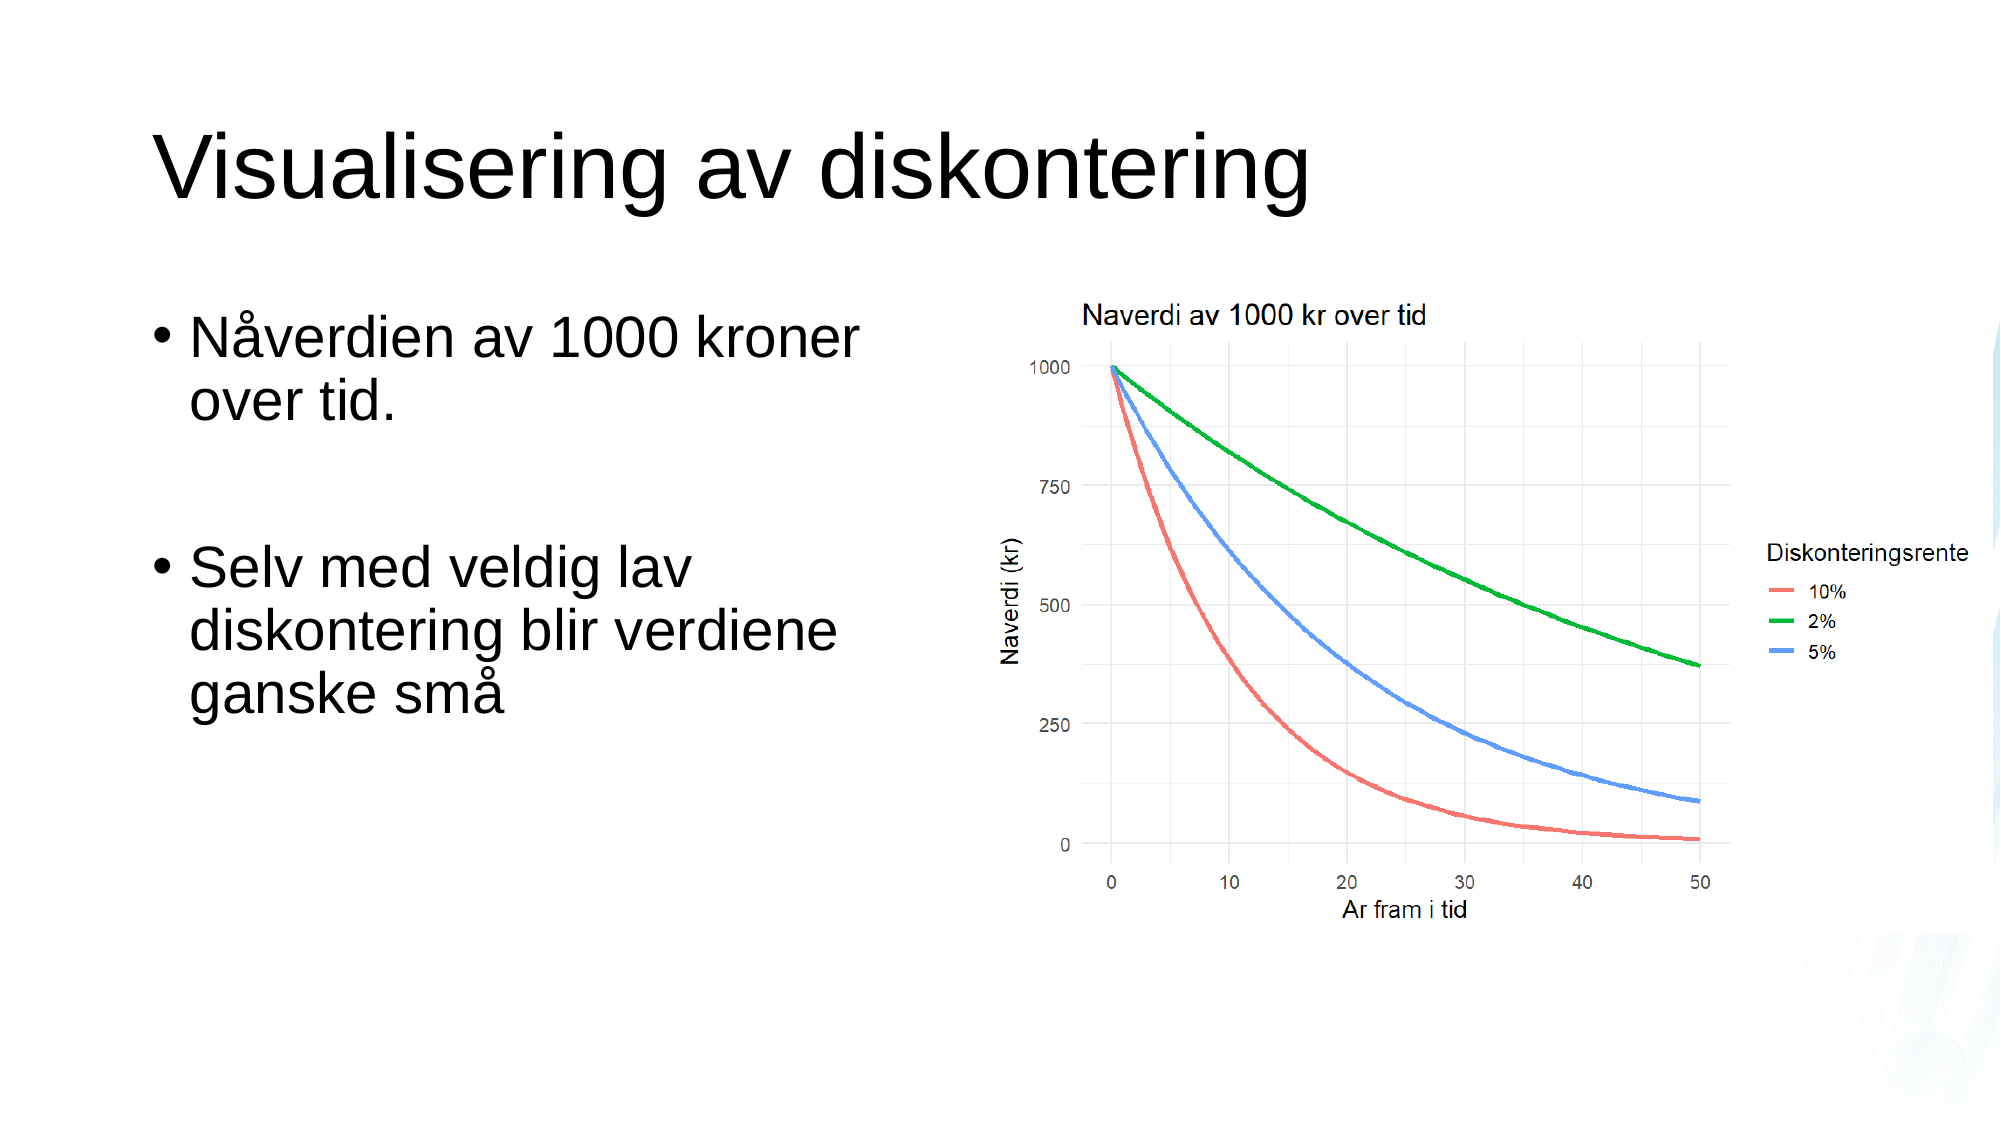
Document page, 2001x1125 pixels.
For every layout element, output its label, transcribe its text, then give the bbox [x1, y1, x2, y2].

picture [0, 0, 2000, 1125]
text_box Nåverdien av 1000 kroner over tid. Selv med veldig lav diskontering blir verdiene ganske små [137, 299, 988, 1014]
title Visualisering av diskontering [137, 59, 1863, 278]
